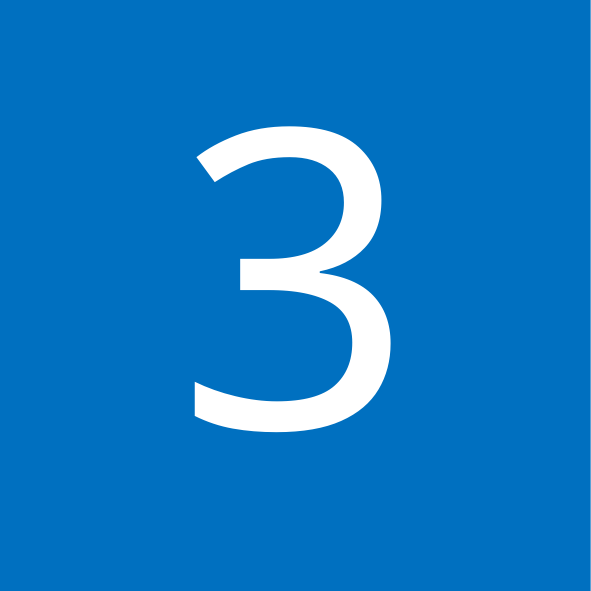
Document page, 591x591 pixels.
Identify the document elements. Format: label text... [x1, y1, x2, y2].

slide_number 3 [0, 0, 591, 591]
